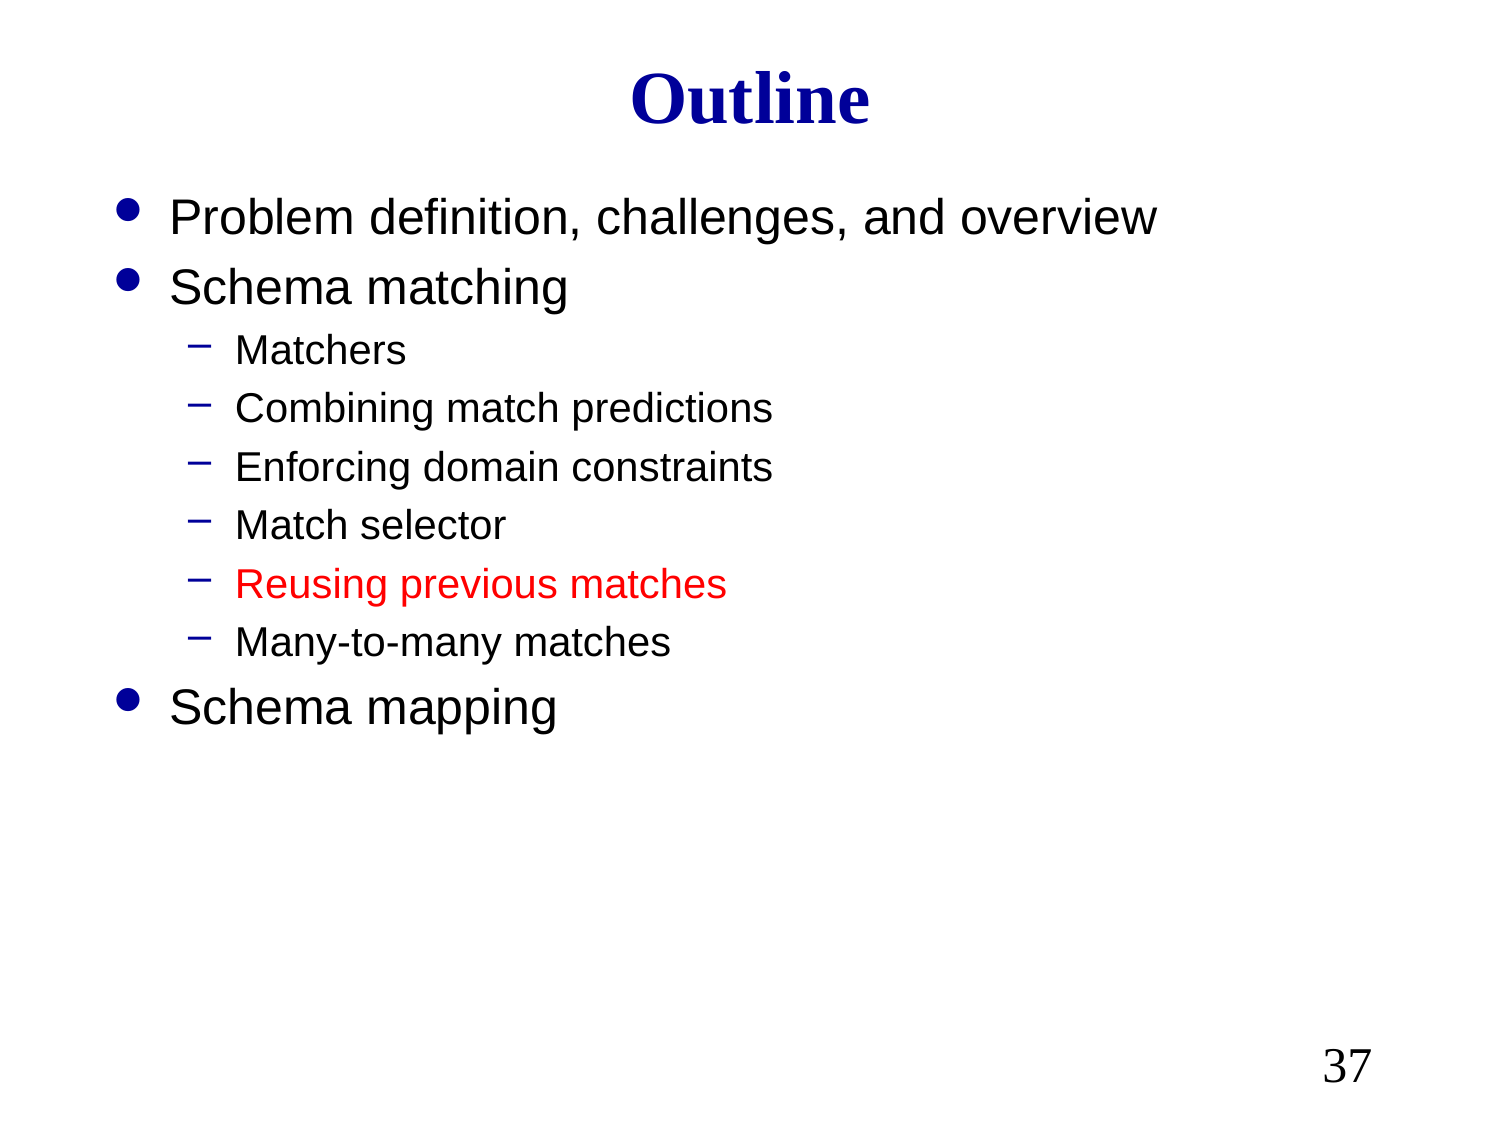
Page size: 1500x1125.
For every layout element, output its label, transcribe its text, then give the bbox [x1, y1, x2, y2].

title Outline [112, 37, 1388, 151]
slide_number 37 [1074, 1024, 1388, 1101]
list Problem definition, challenges, and overview Schema matching Matchers Combining match predictions Enforcing domain constraints Match selector Reusing previous matches Many-to-many matches Schema mapping [97, 177, 1428, 1000]
